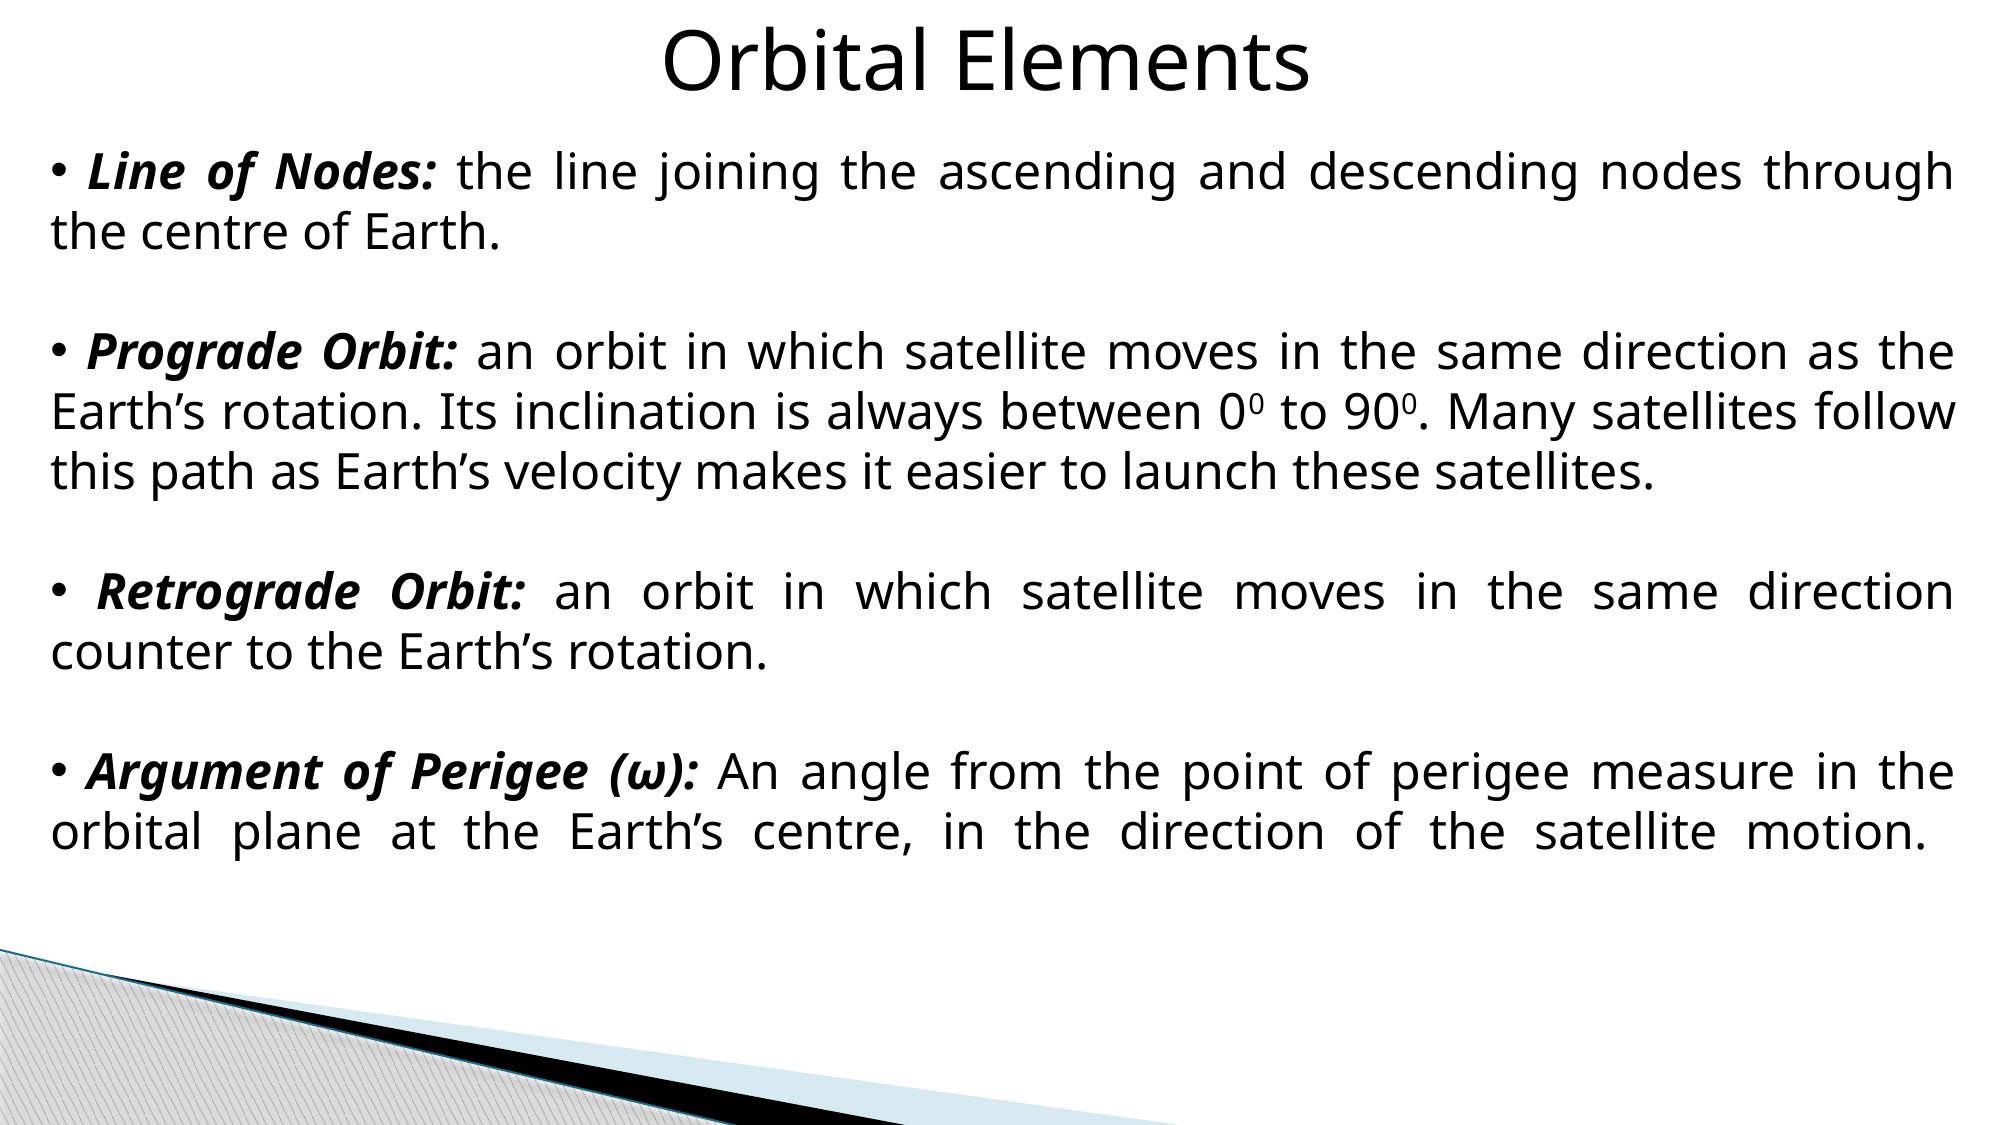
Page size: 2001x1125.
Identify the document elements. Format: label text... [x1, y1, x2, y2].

text_box Line of Nodes: the line joining the ascending and descending nodes through the centre of Earth. Prograde Orbit: an orbit in which satellite moves in the same direction as the Earth’s rotation. Its inclination is always between 00 to 900. Many satellites follow this path as Earth’s velocity makes it easier to launch these satellites. Retrograde Orbit: an orbit in which satellite moves in the same direction counter to the Earth’s rotation. Argument of Perigee (ω): An angle from the point of perigee measure in the orbital plane at the Earth’s centre, in the direction of the satellite motion. [35, 132, 1972, 927]
text_box Orbital Elements [140, 0, 1834, 115]
